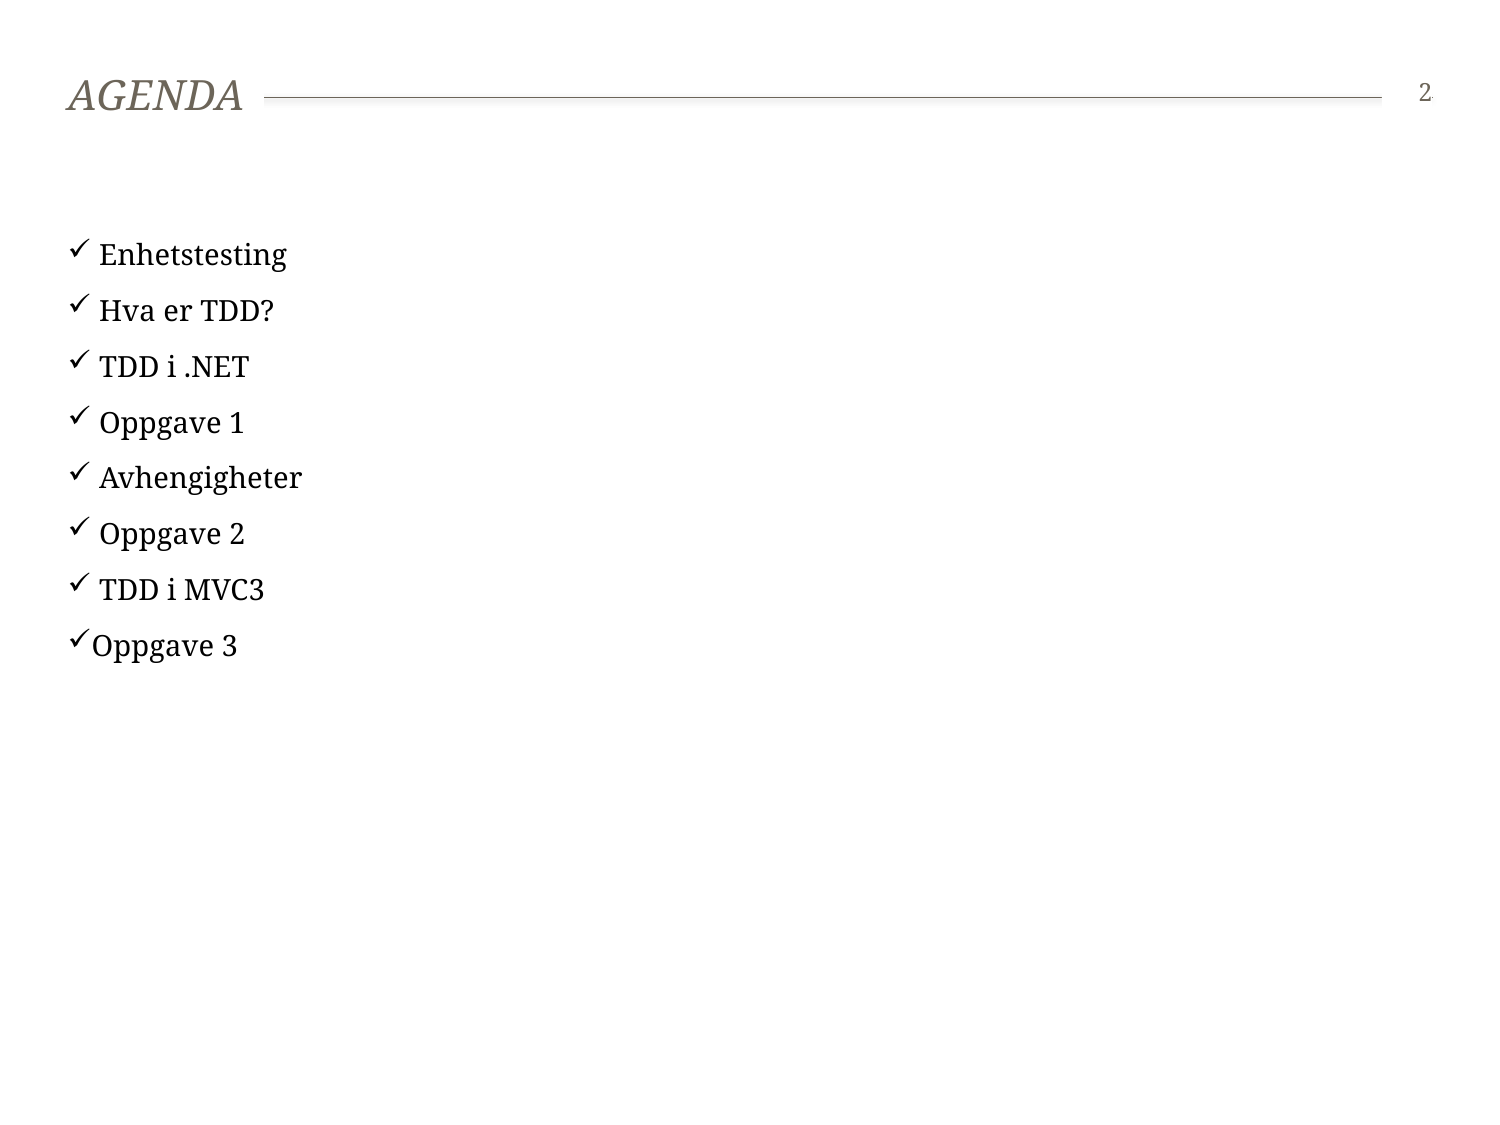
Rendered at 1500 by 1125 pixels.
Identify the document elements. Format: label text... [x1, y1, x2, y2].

text_box Enhetstesting Hva er TDD? TDD i .NET Oppgave 1 Avhengigheter Oppgave 2 TDD i MVC3 Oppgave 3 [52, 229, 824, 670]
title Agenda [52, 68, 264, 120]
slide_number 2 [1381, 70, 1433, 117]
